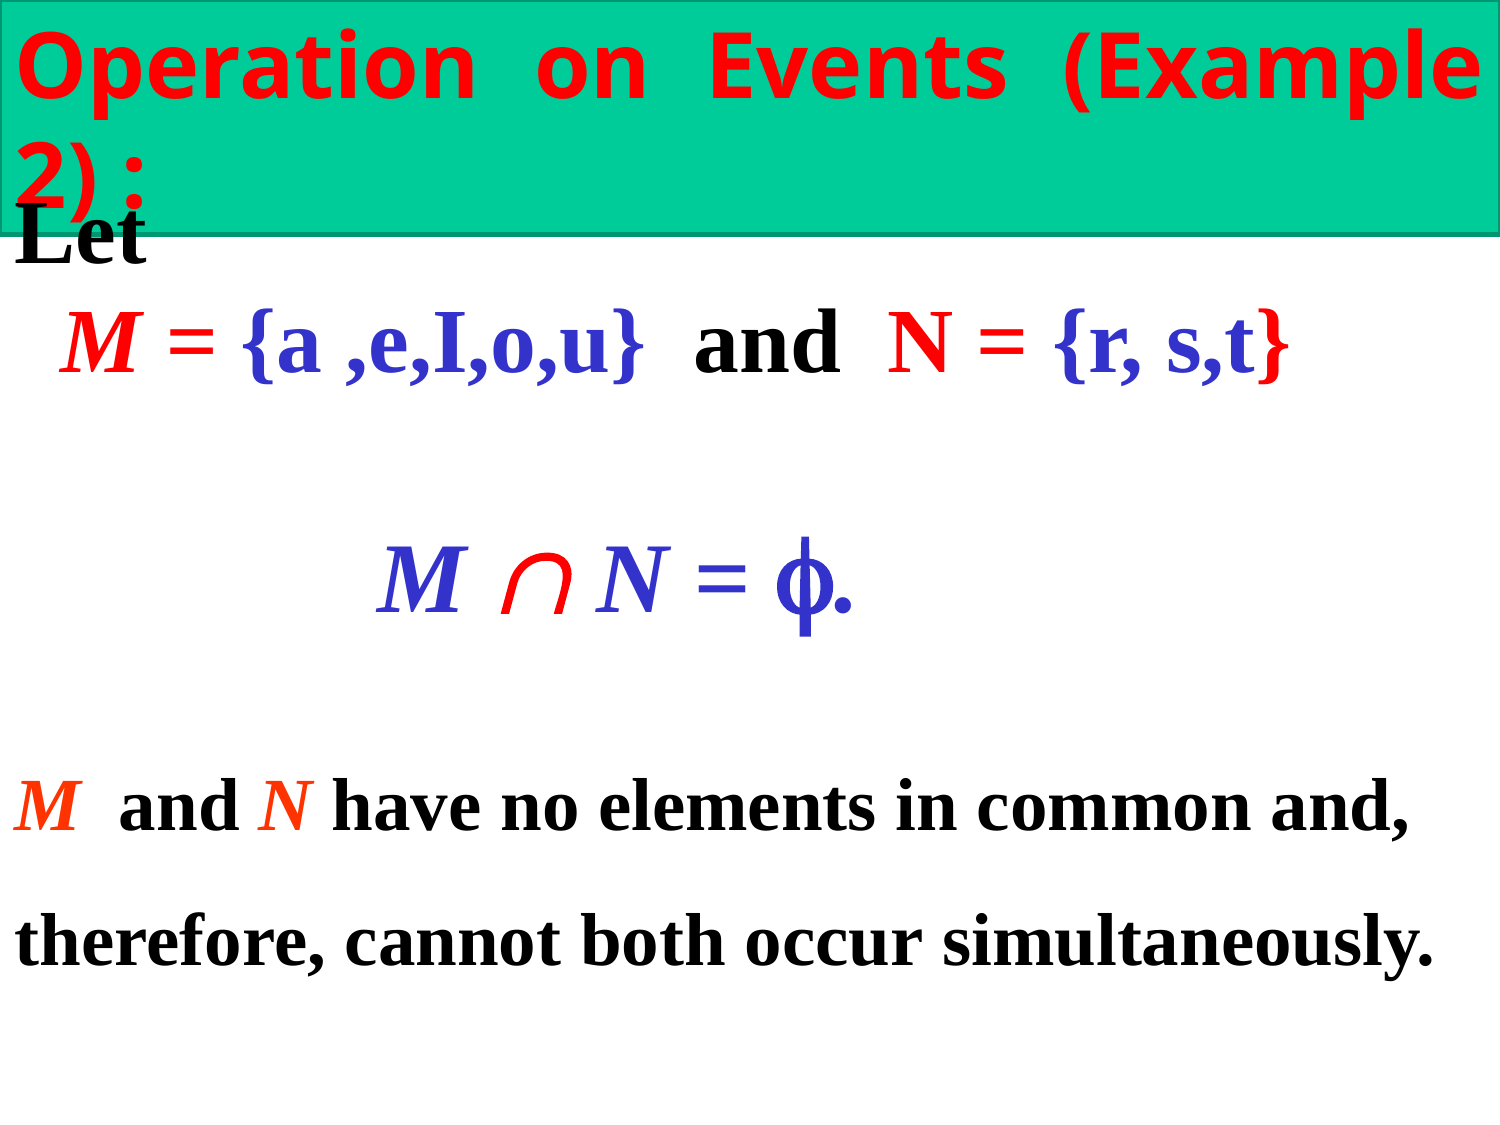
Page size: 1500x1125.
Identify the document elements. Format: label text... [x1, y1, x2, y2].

text_box M and N have no elements in common and, therefore, cannot both occur simultaneously. [0, 703, 1465, 988]
text_box Let M = {a ,e,I,o,u} and N = {r, s,t} [0, 163, 1465, 399]
text_box Operation on Events (Example 2) : [0, 0, 1500, 237]
text_box M  N = . [363, 492, 1161, 642]
